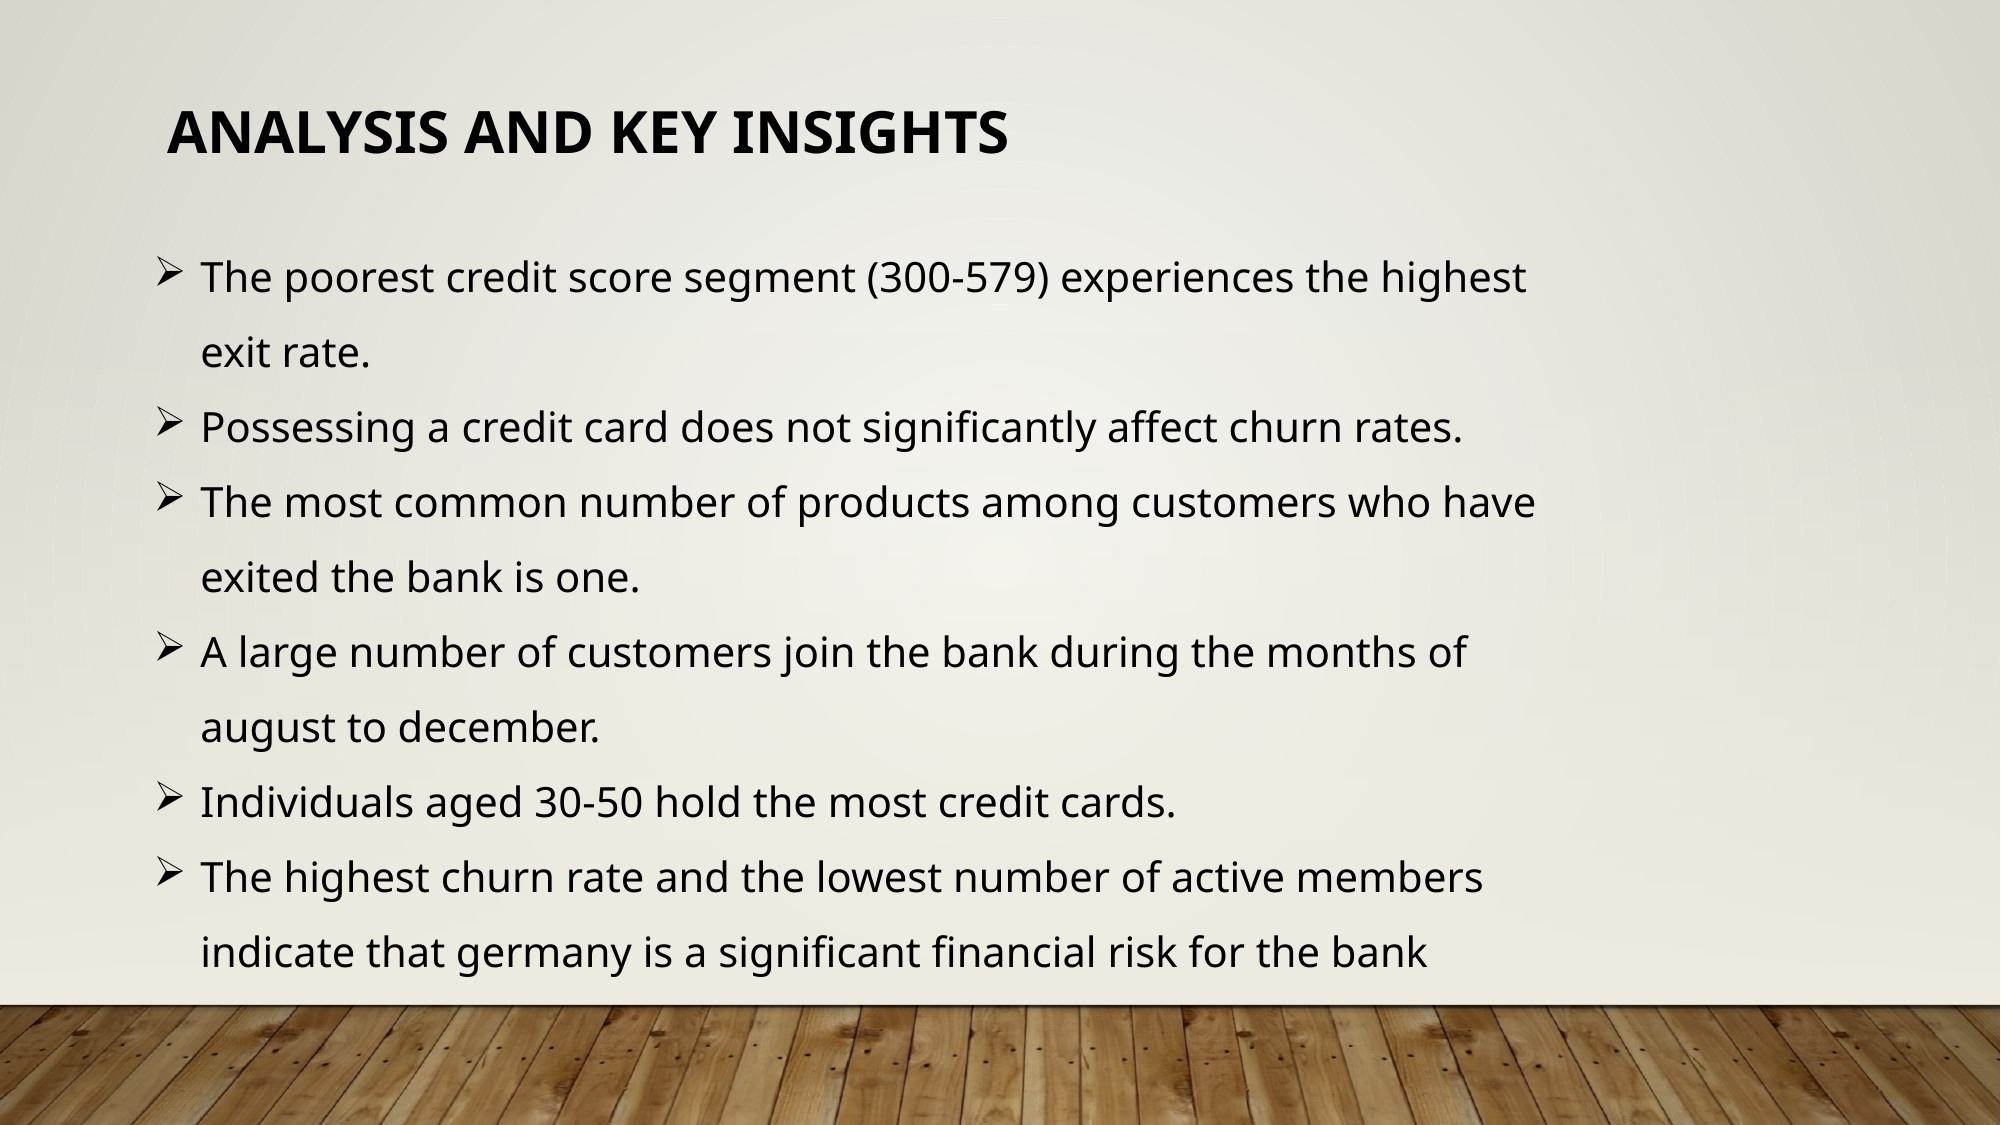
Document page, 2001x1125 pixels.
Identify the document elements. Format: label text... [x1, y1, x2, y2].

picture [0, 1005, 2000, 1125]
text_box The poorest credit score segment (300-579) experiences the highest exit rate. Possessing a credit card does not significantly affect churn rates. The most common number of products among customers who have exited the bank is one. A large number of customers join the bank during the months of august to december. Individuals aged 30-50 hold the most credit cards. The highest churn rate and the lowest number of active members indicate that germany is a significant financial risk for the bank [138, 218, 1571, 984]
text_box ANALYSIS AND KEY INSIGHTS [152, 87, 1305, 173]
